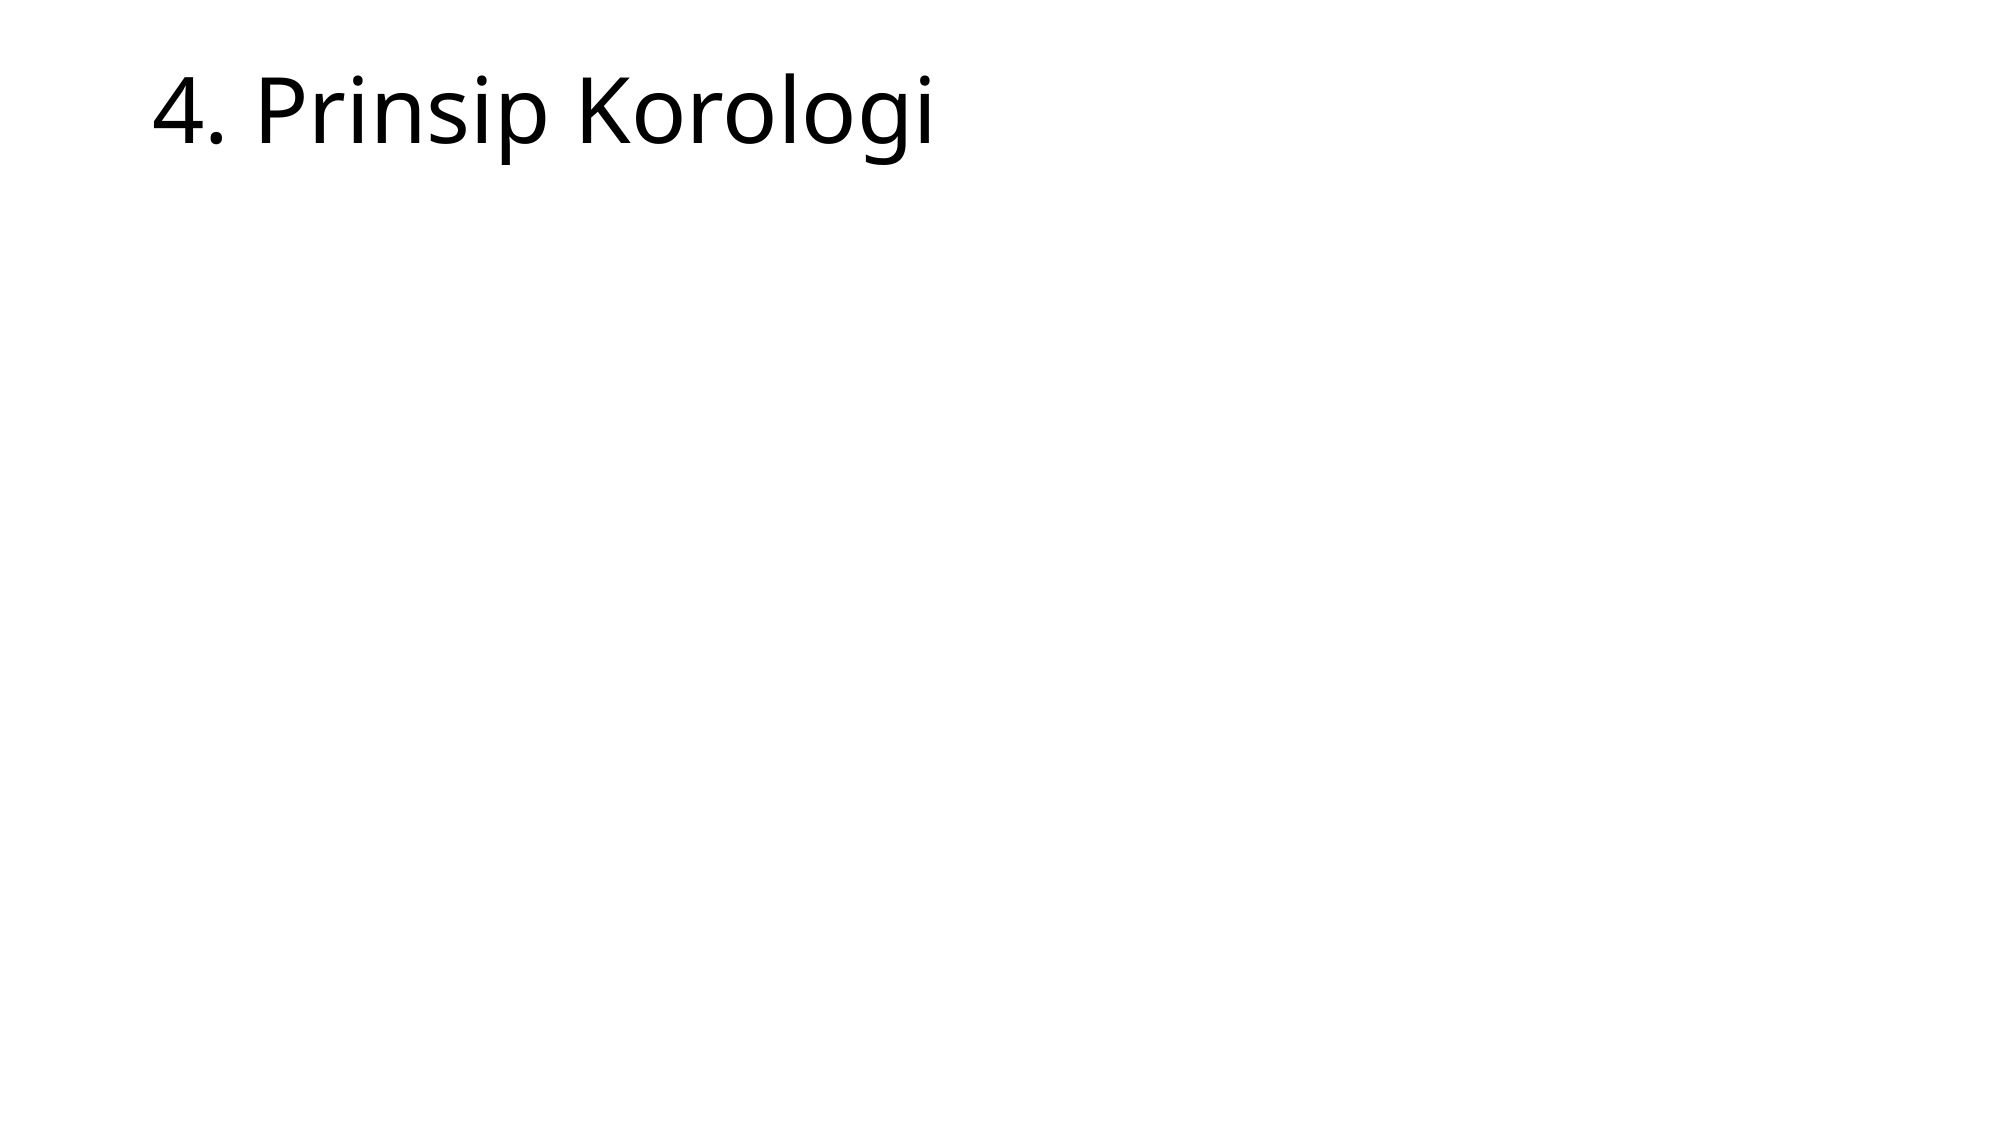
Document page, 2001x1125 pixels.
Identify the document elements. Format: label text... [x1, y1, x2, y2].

title 4. Prinsip Korologi [137, 59, 1863, 278]
